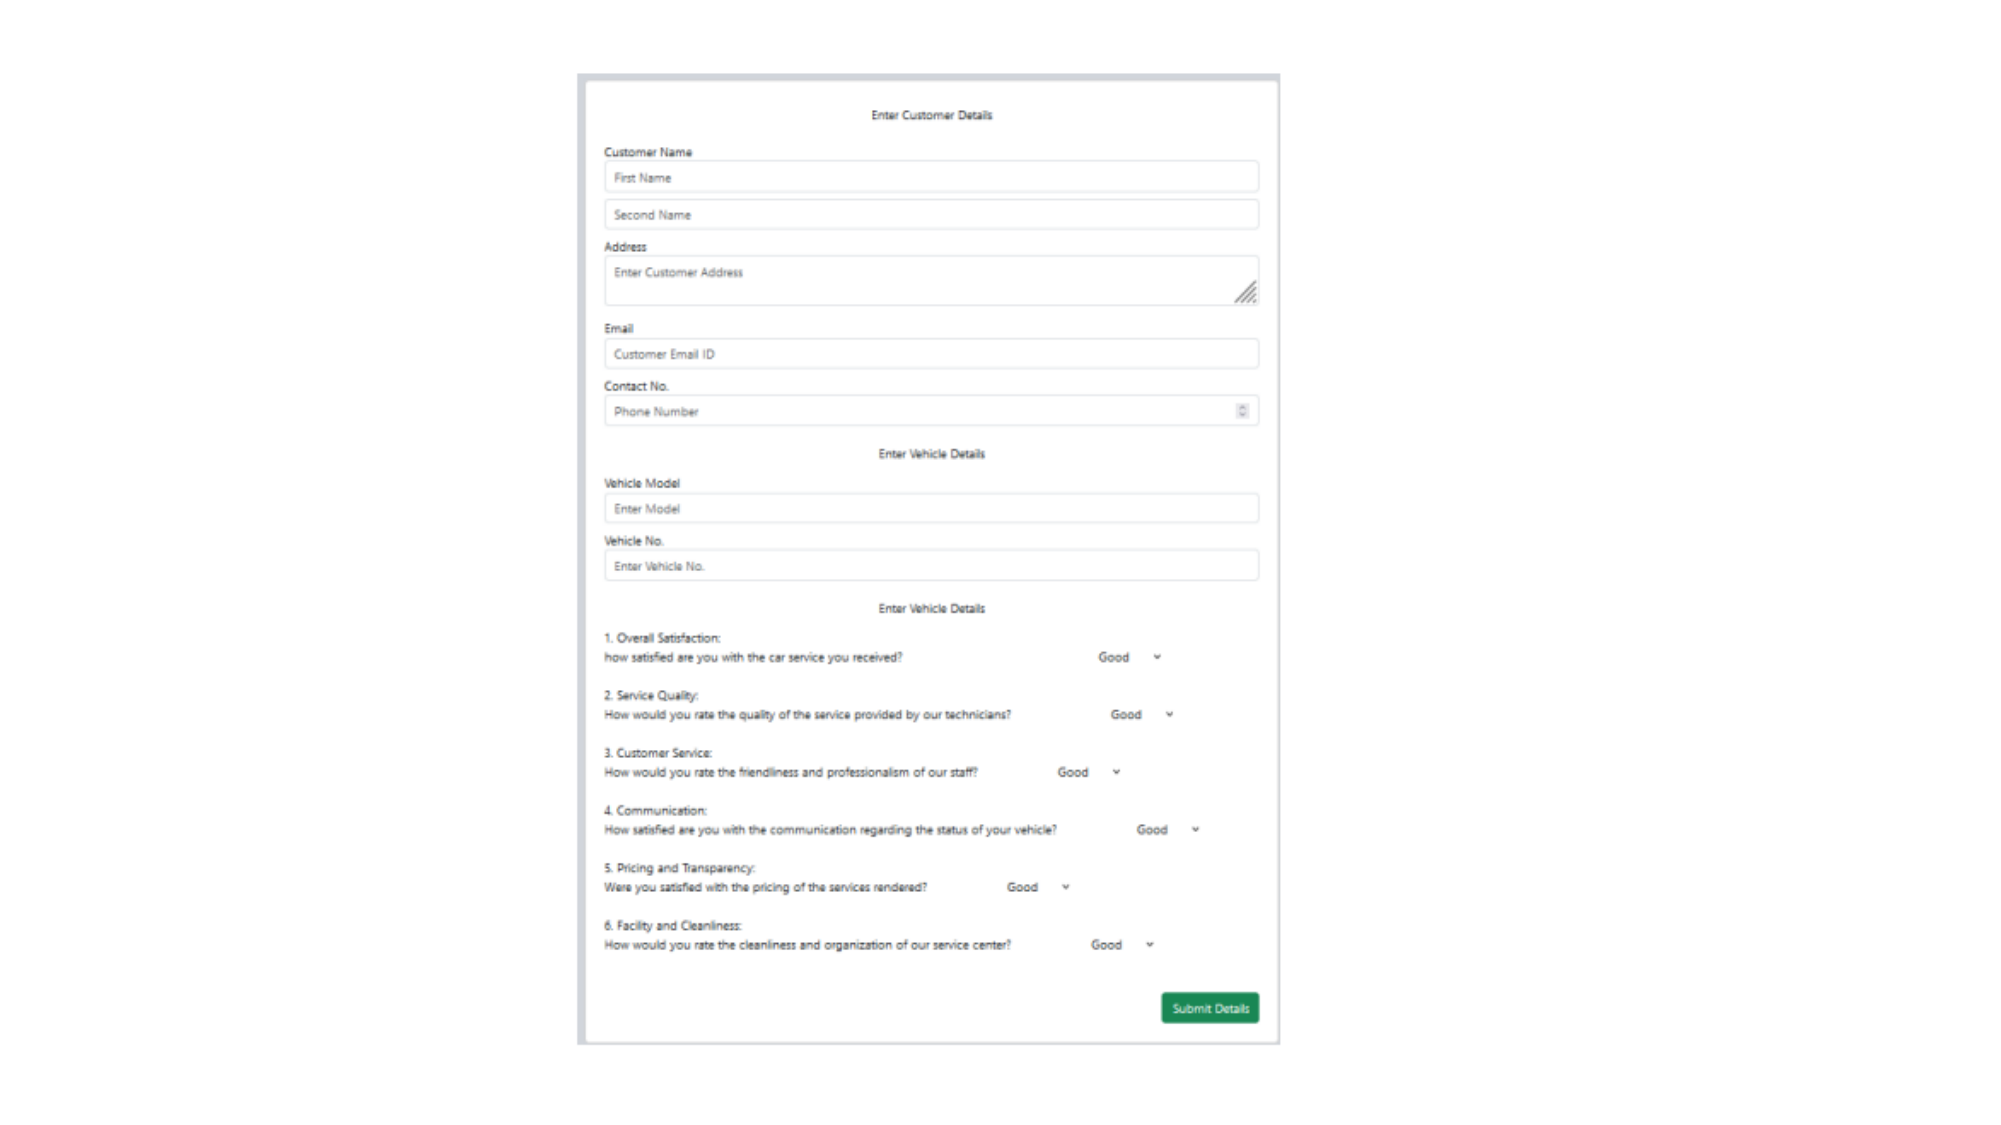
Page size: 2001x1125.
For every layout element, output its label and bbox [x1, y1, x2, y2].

picture [456, 49, 1457, 1067]
